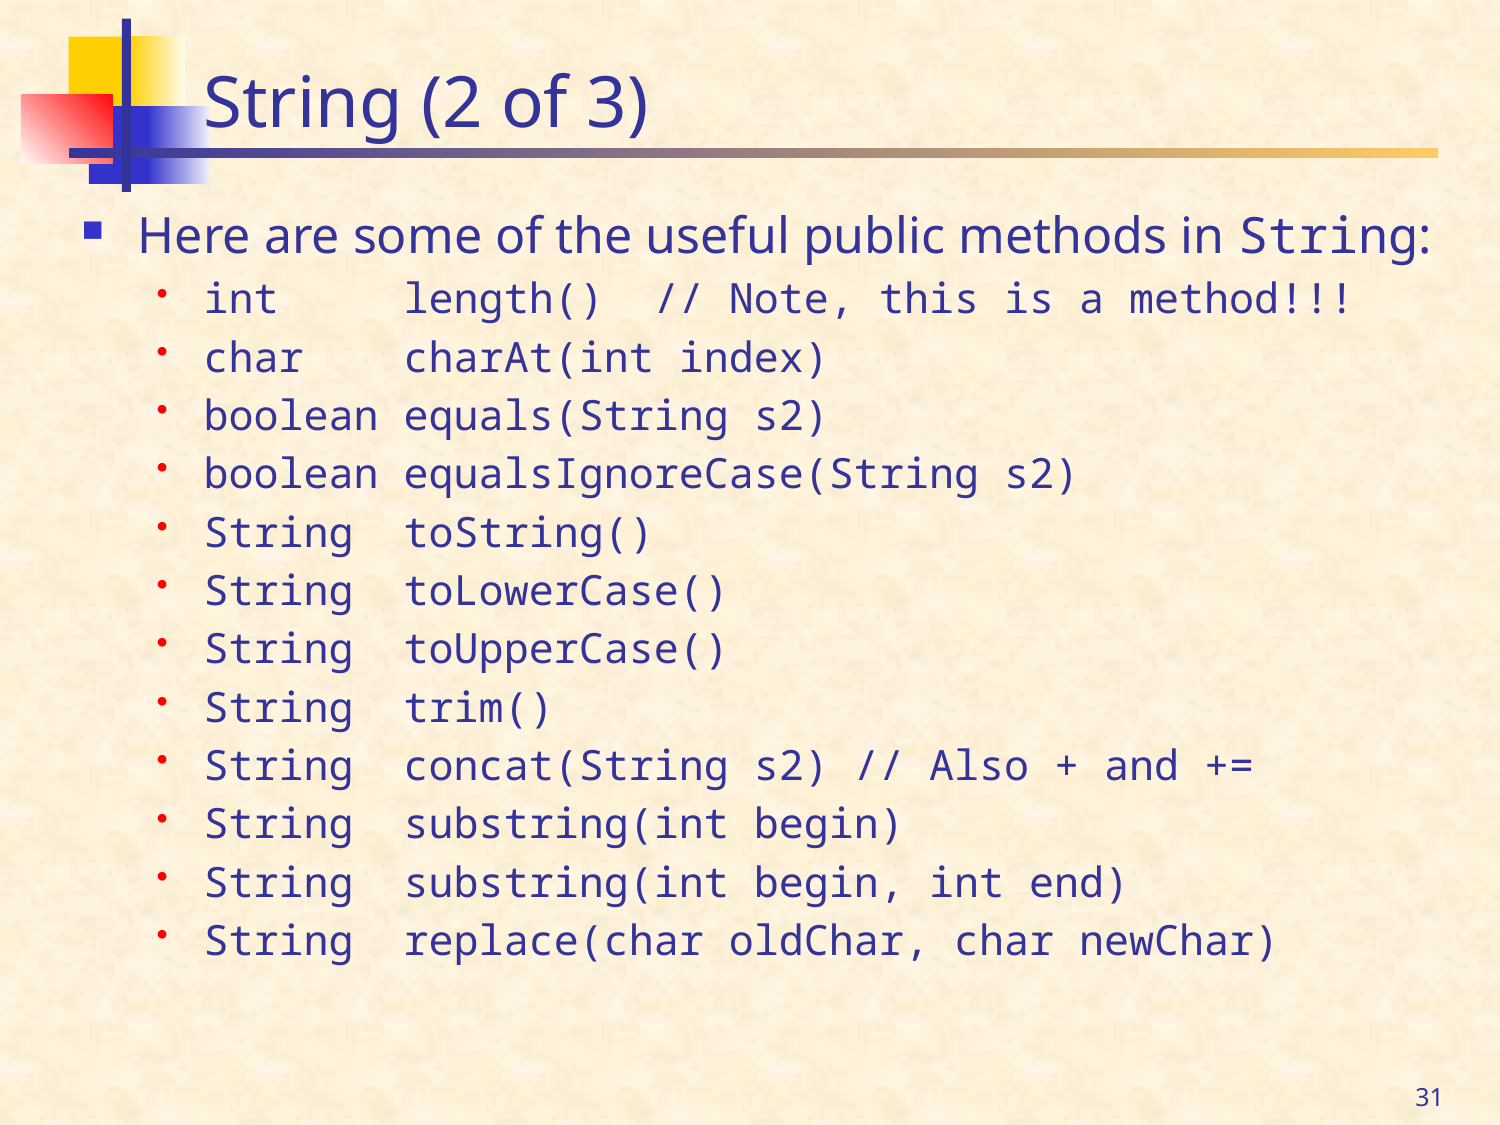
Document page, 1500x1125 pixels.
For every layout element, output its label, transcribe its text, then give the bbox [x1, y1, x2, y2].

title String (2 of 3) [188, 34, 1468, 150]
list Here are some of the useful public methods in String: int length() // Note, this is a method!!! char charAt(int index) boolean equals(String s2) boolean equalsIgnoreCase(String s2) String toString() String toLowerCase() String toUpperCase() String trim() String concat(String s2) // Also + and += String substring(int begin) String substring(int begin, int end) String replace(char oldChar, char newChar) [66, 196, 1460, 1007]
footer 31 [983, 1047, 1460, 1123]
picture [0, 0, 1500, 1125]
